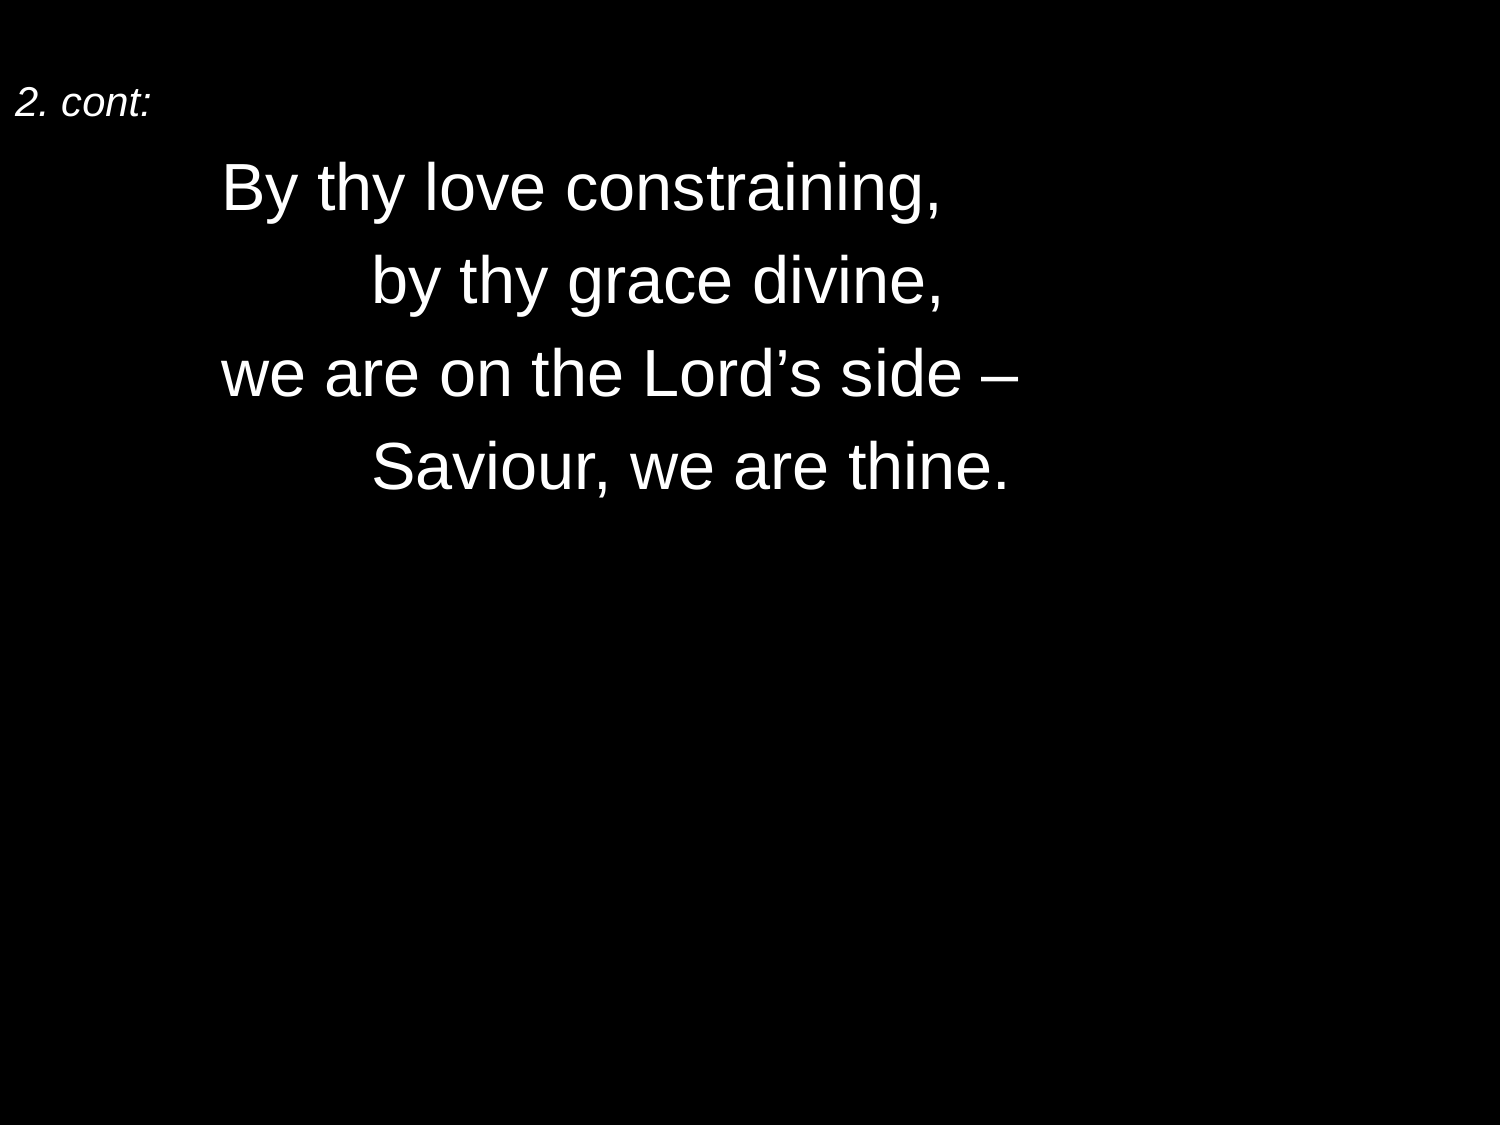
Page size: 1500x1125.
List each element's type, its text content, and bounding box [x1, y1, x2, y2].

list 2. cont: By thy love constraining, by thy grace divine, we are on the Lord’s side – Saviour, we are thine. [0, 42, 1500, 1047]
